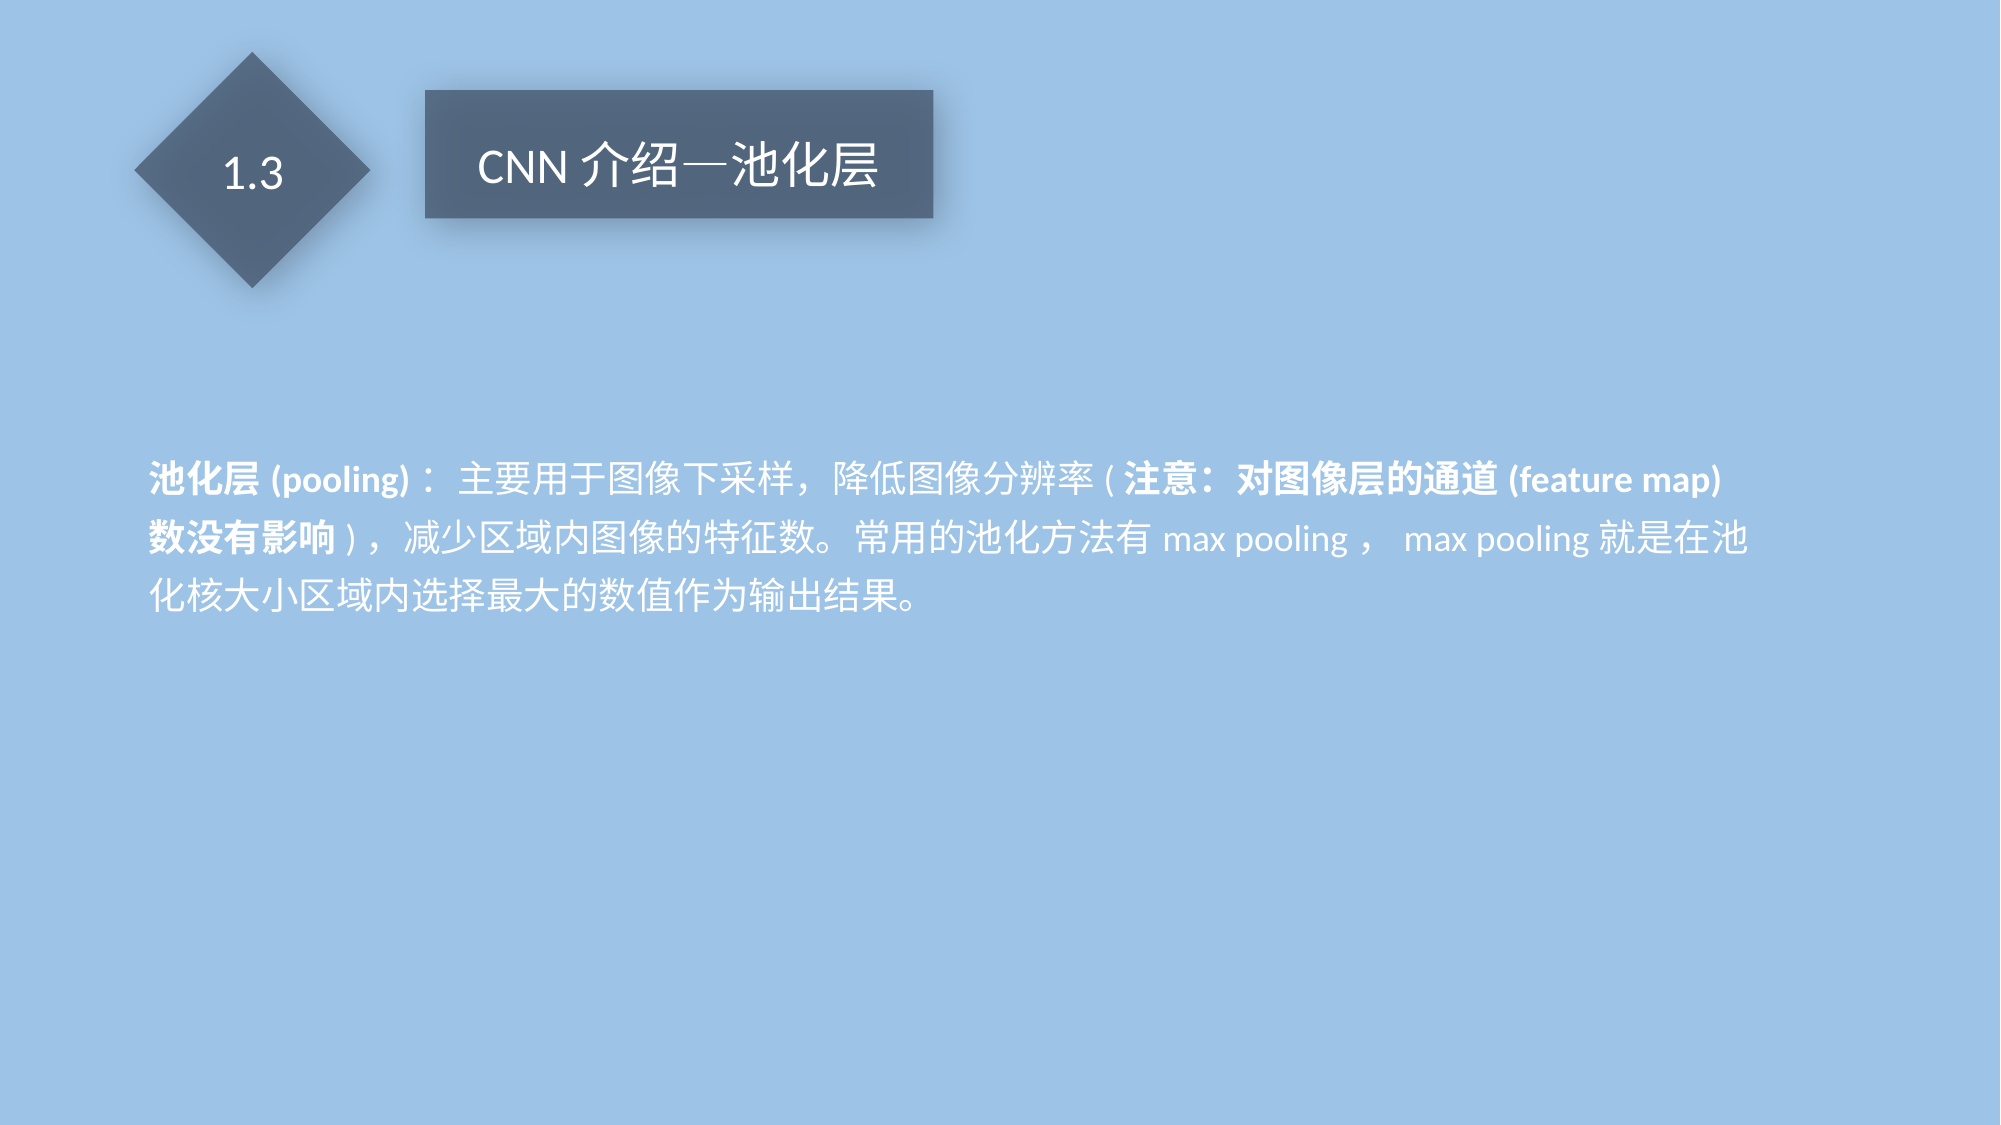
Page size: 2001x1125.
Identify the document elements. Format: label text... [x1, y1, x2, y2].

text_box 1.3 [132, 50, 372, 290]
text_box 池化层(pooling)：主要用于图像下采样，降低图像分辨率(注意：对图像层的通道(feature map)数没有影响)，减少区域内图像的特征数。常用的池化方法有max pooling，max pooling就是在池化核大小区域内选择最大的数值作为输出结果。 [134, 434, 1781, 625]
text_box CNN介绍—池化层 [424, 89, 934, 219]
